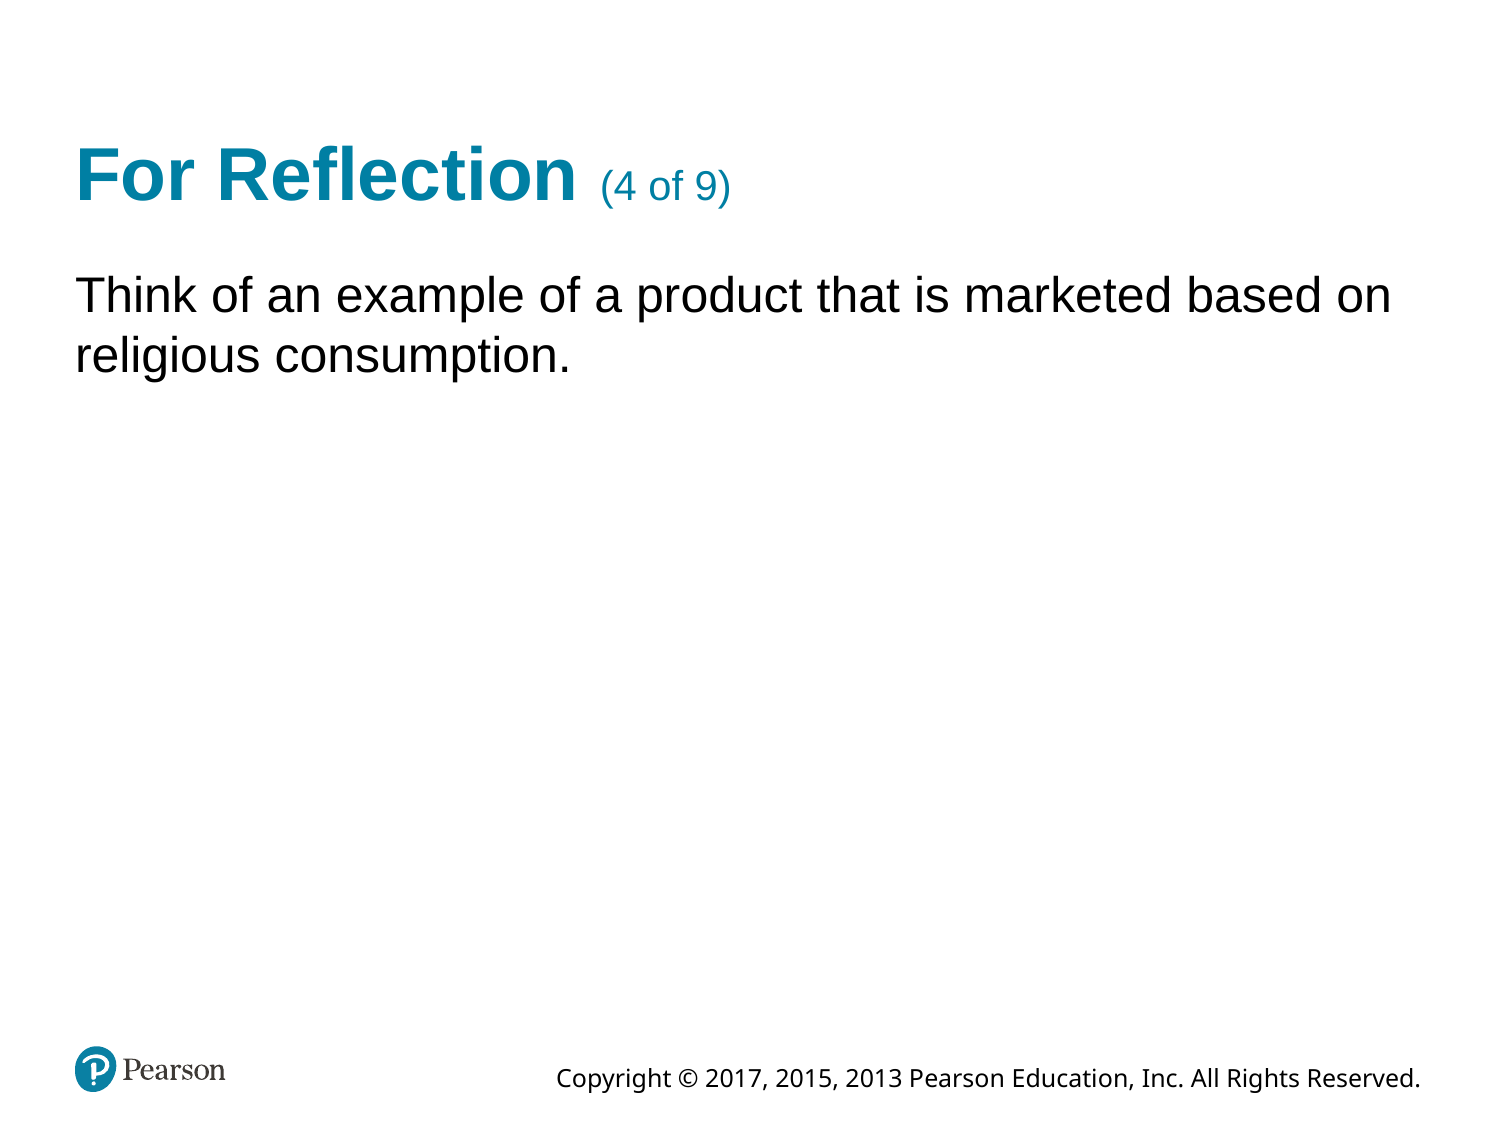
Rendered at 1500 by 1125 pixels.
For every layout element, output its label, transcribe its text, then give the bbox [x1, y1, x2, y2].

title For Reflection (4 of 9) [75, 35, 1425, 216]
list Think of an example of a product that is marketed based on religious consumption. [75, 262, 1425, 1005]
